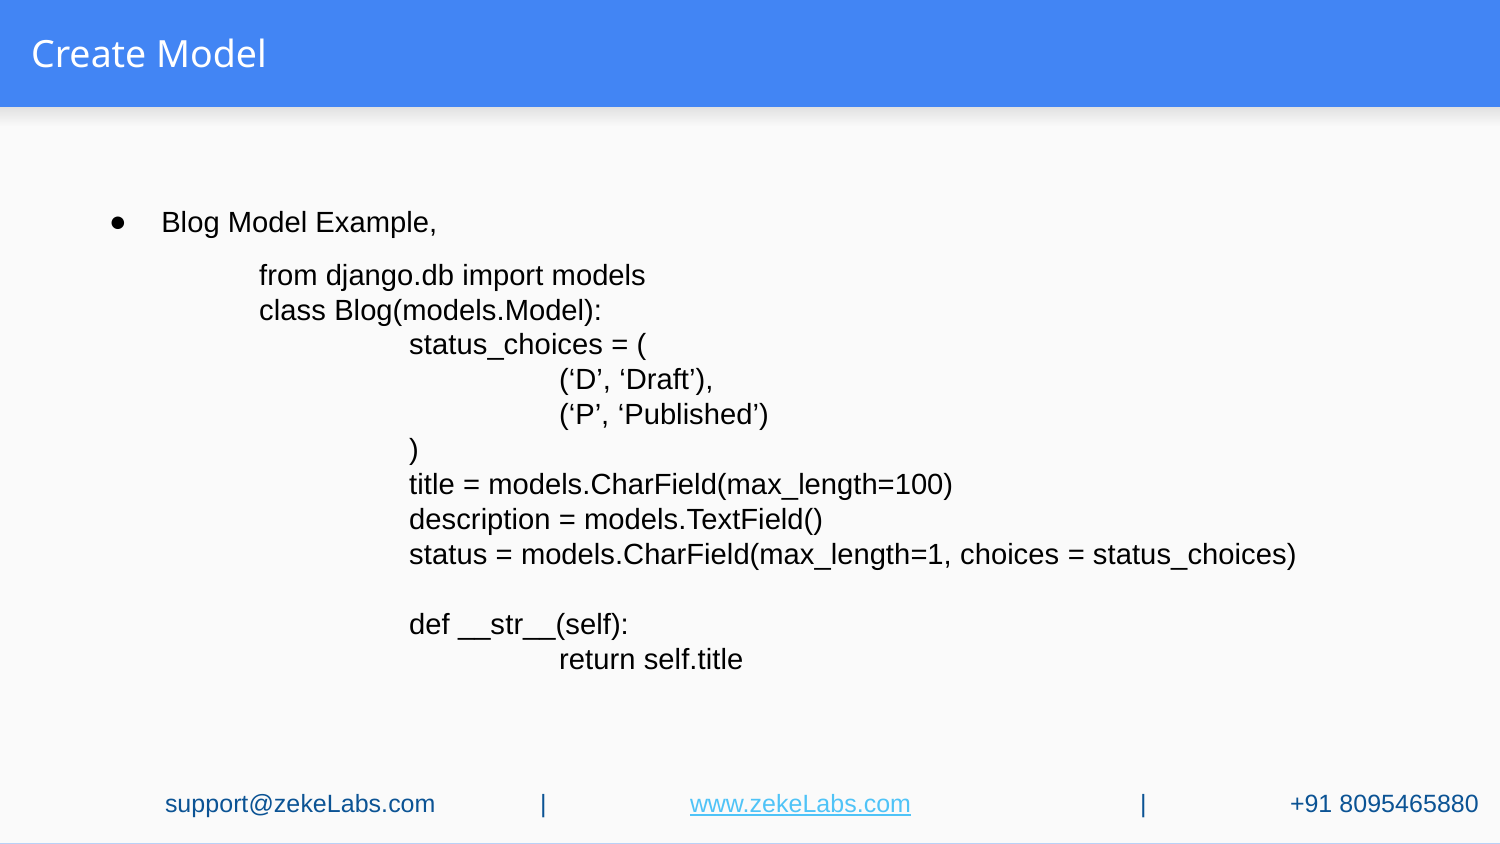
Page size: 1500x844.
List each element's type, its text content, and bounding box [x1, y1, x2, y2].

text_box Blog Model Example, from django.db import models class Blog(models.Model): status_choices = ( (‘D’, ‘Draft’), (‘P’, ‘Published’) ) title = models.CharField(max_length=100) description = models.TextField() status = models.CharField(max_length=1, choices = status_choices) def __str__(self): return self.title [71, 170, 1409, 748]
title Create Model [16, 2, 1464, 102]
text_box support@zekeLabs.com | www.zekeLabs.com | +91 8095465880 [0, 772, 1500, 844]
